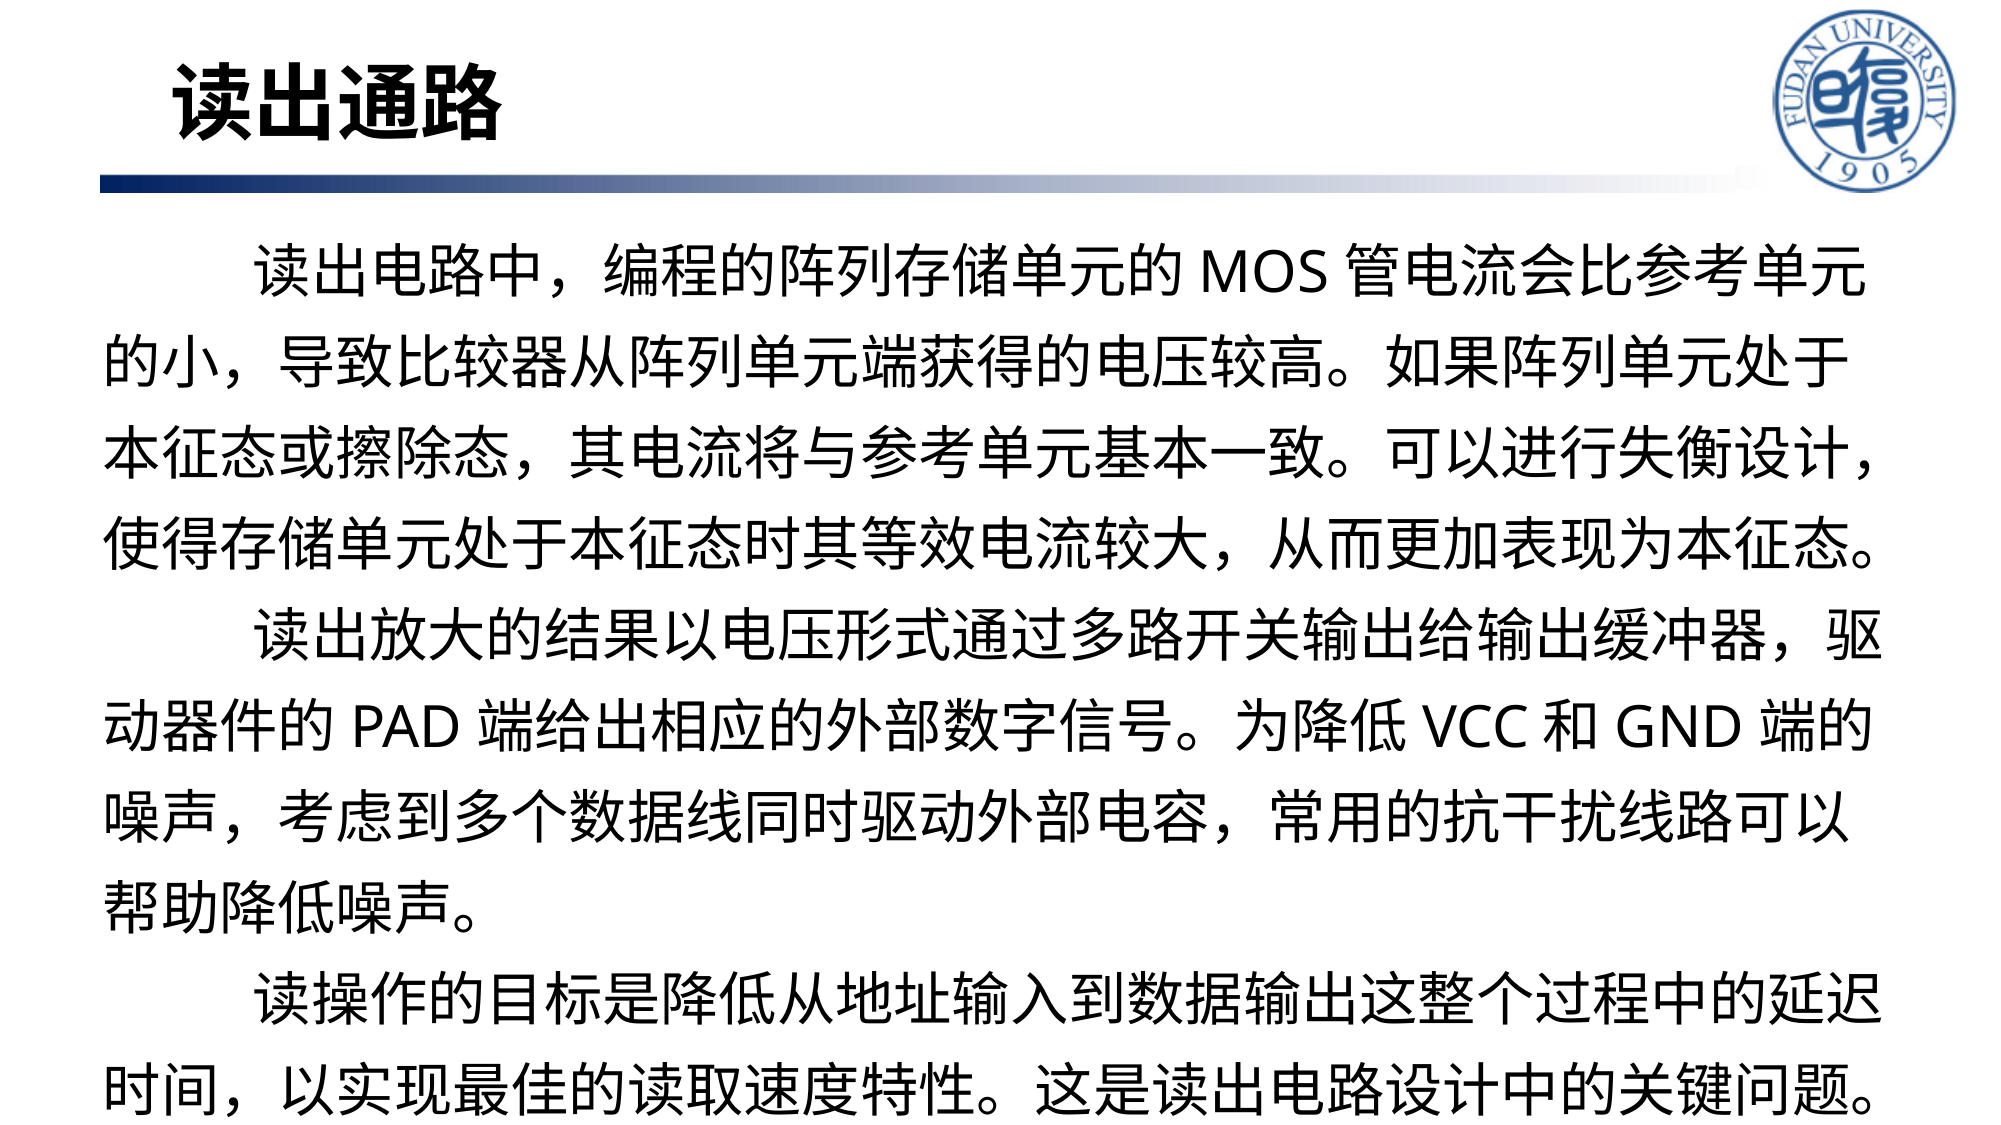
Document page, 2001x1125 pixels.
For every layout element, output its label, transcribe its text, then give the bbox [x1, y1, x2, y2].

text_box 读出通路 [155, 43, 1582, 159]
picture [100, 9, 1980, 193]
text_box 读出电路中，编程的阵列存储单元的MOS管电流会比参考单元的小，导致比较器从阵列单元端获得的电压较高。如果阵列单元处于本征态或擦除态，其电流将与参考单元基本一致。可以进行失衡设计，使得存储单元处于本征态时其等效电流较大，从而更加表现为本征态。 读出放大的结果以电压形式通过多路开关输出给输出缓冲器，驱动器件的PAD端给出相应的外部数字信号。为降低VCC和GND端的噪声，考虑到多个数据线同时驱动外部电容，常用的抗干扰线路可以帮助降低噪声。 读操作的目标是降低从地址输入到数据输出这整个过程中的延迟时间，以实现最佳的读取速度特性。这是读出电路设计中的关键问题。 [88, 205, 1912, 935]
